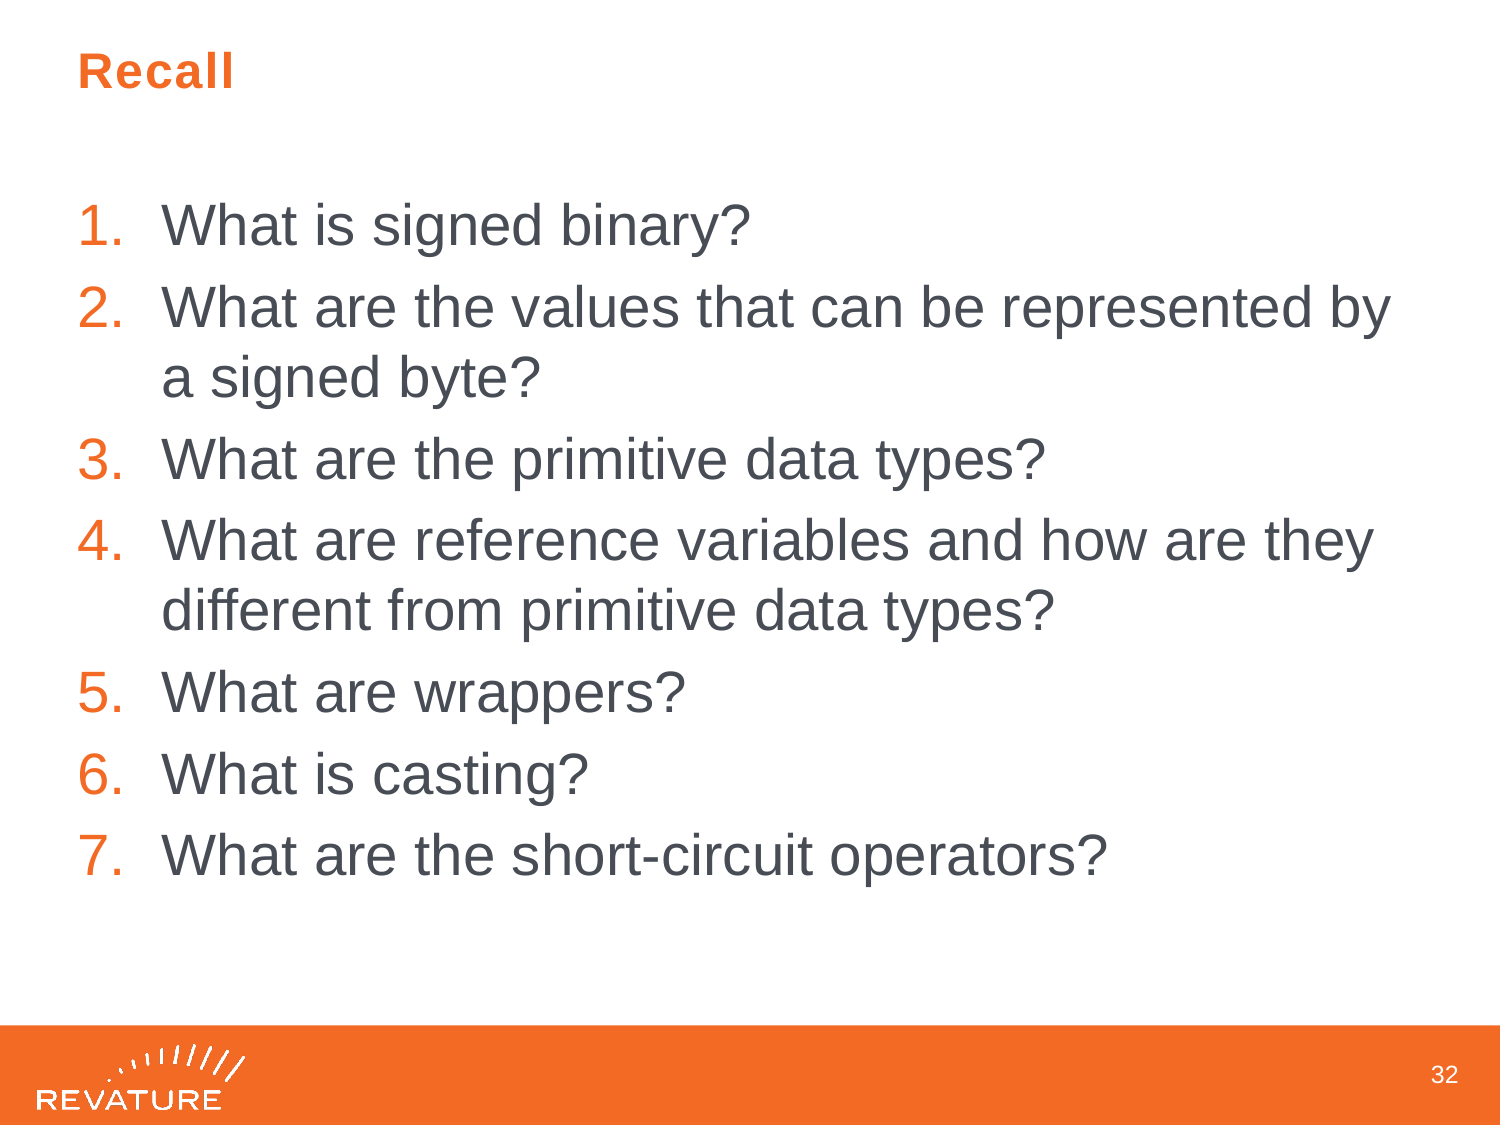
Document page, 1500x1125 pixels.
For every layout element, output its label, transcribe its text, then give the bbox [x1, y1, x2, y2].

slide_number 31 [1332, 1043, 1474, 1104]
picture [37, 1044, 245, 1110]
title Recall [62, 0, 1438, 138]
list What is signed binary? What are the values that can be represented by a signed byte? What are the primitive data types? What are reference variables and how are they different from primitive data types? What are wrappers? What is casting? What are the short-circuit operators? [62, 179, 1438, 986]
